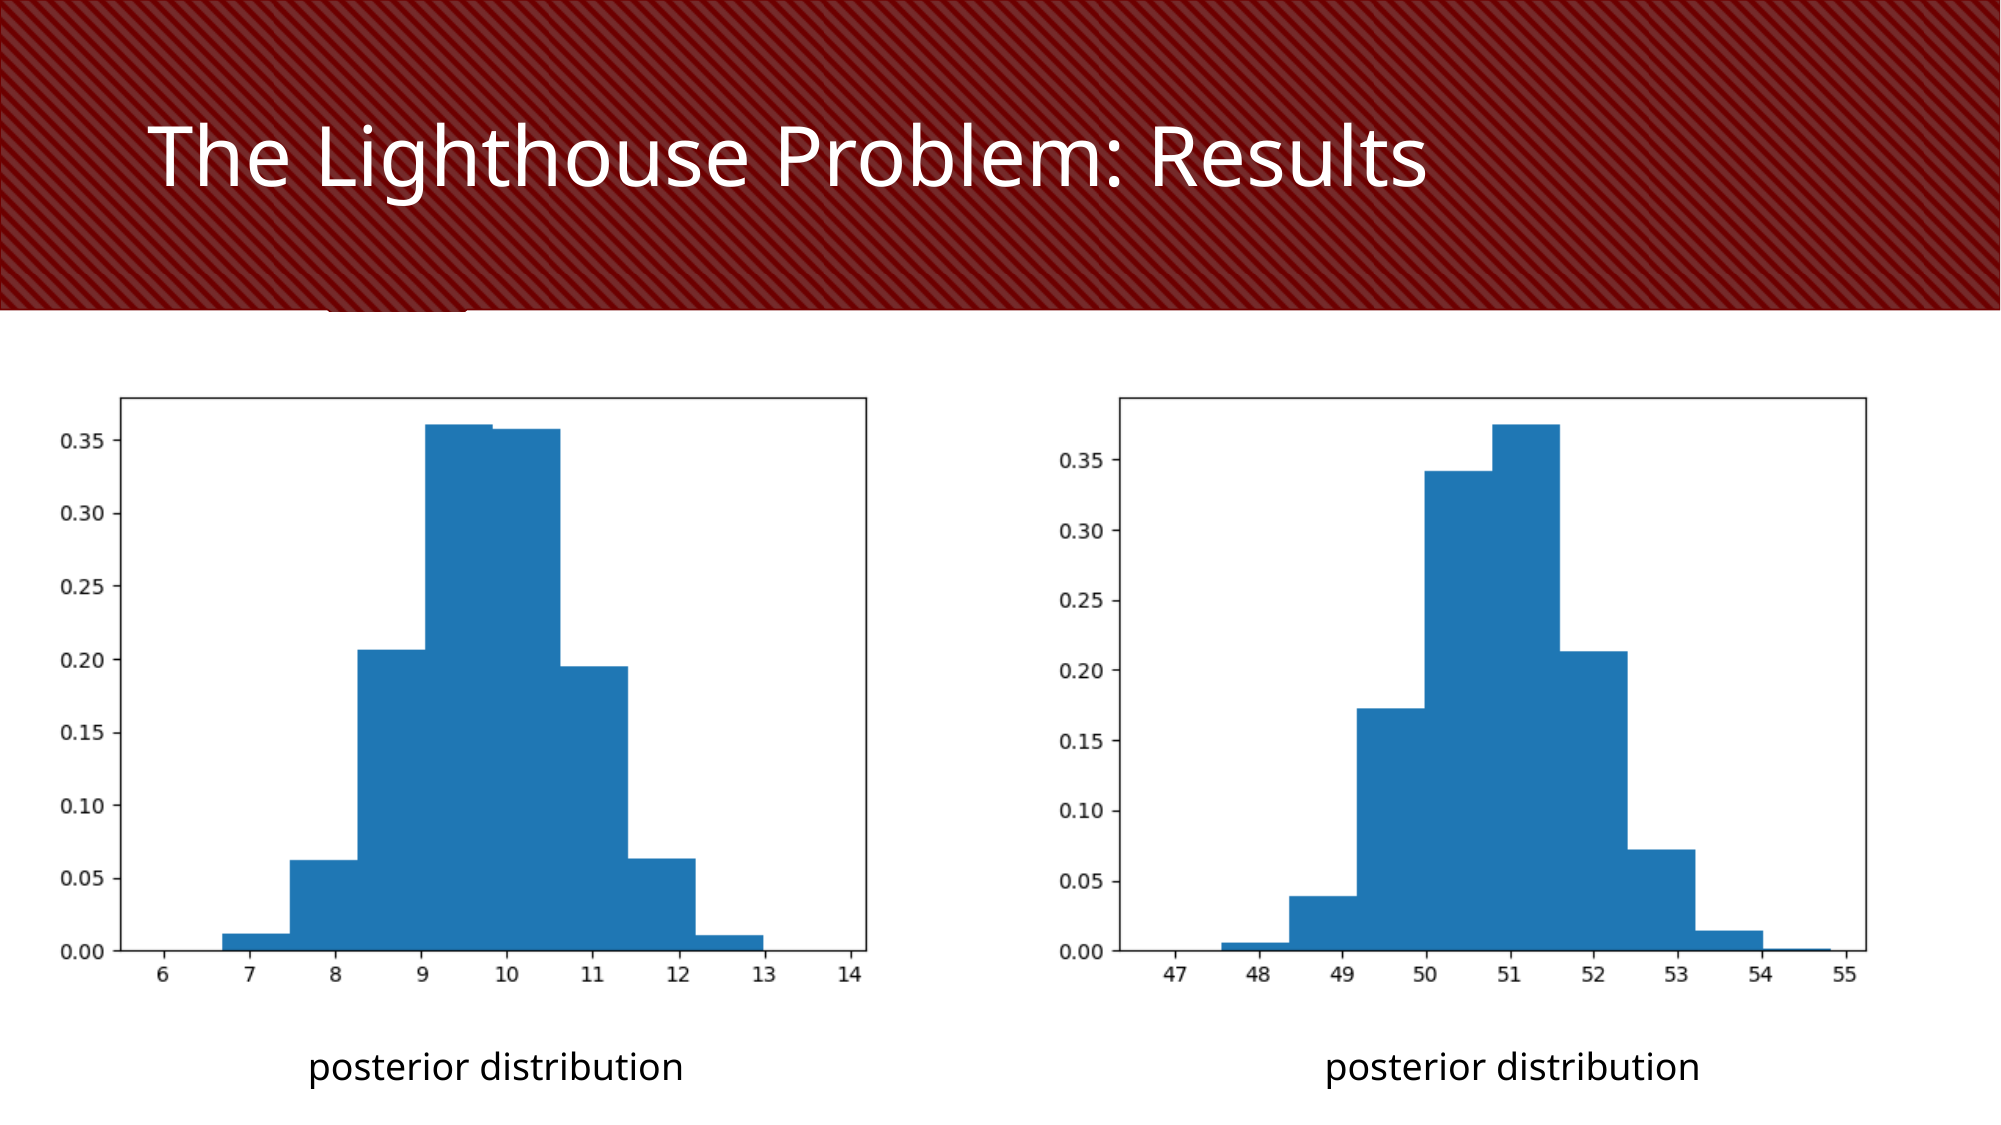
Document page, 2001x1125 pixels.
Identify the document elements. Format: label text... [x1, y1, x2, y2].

title The Lighthouse Problem: Results [132, 73, 1868, 233]
picture [0, 311, 962, 1031]
picture [999, 311, 1962, 1031]
